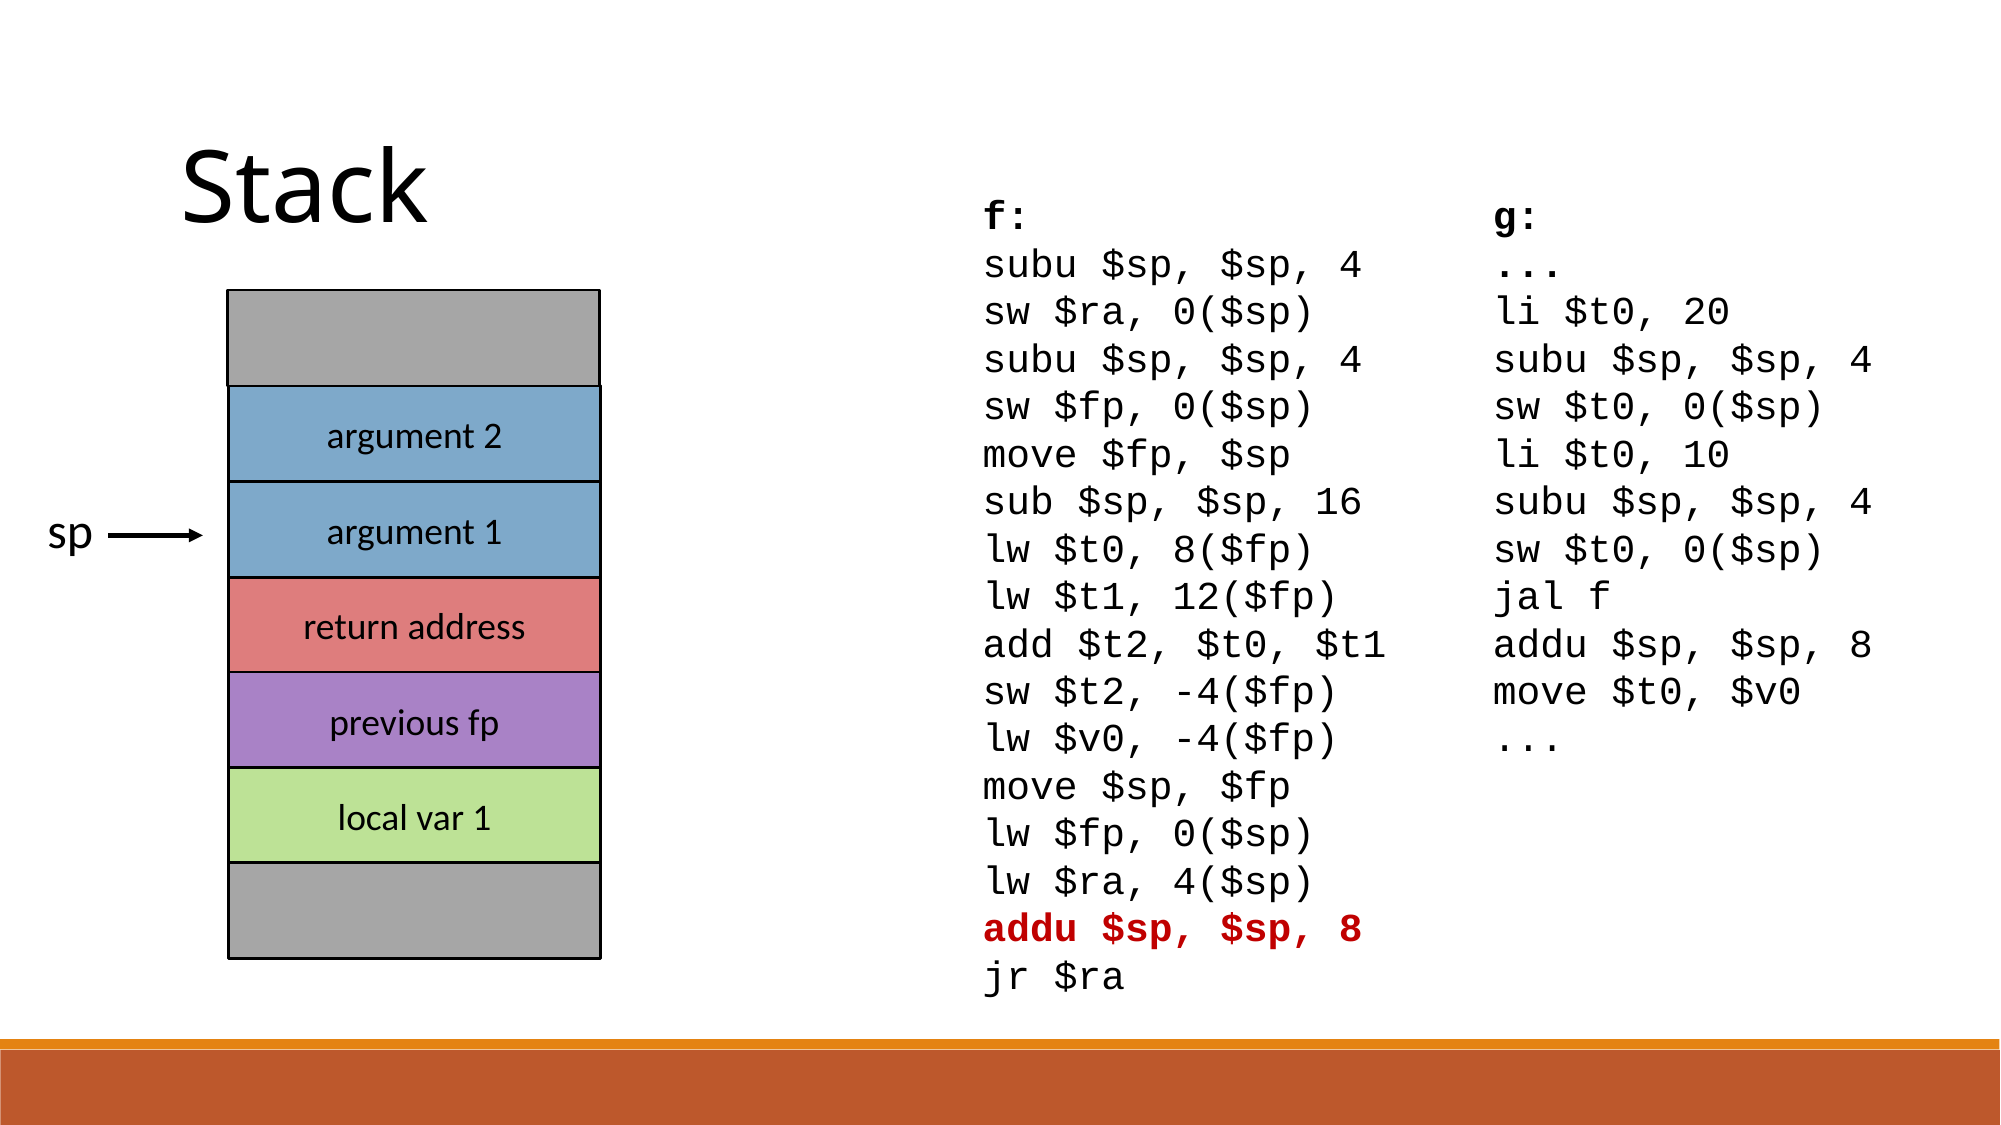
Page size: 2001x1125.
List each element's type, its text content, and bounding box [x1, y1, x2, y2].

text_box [227, 289, 602, 959]
text_box f: subu $sp, $sp, 4 sw $ra, 0($sp) subu $sp, $sp, 4 sw $fp, 0($sp) move $fp, $sp sub $sp, $sp, 16 lw $t0, 8($fp) lw $t1, 12($fp) add $t2, $t0, $t1 sw $t2, -4($fp) lw $v0, -4($fp) move $sp, $fp lw $fp, 0($sp) lw $ra, 4($sp) addu $sp, $sp, 8 jr $ra [967, 182, 1456, 1005]
text_box sp [32, 491, 119, 567]
text_box Stack [165, 114, 1829, 250]
text_box g: ... li $t0, 20 subu $sp, $sp, 4 sw $t0, 0($sp) li $t0, 10 subu $sp, $sp, 4 sw $t0, 0($sp) jal f addu $sp, $sp, 8 move $t0, $v0 ... [1478, 182, 1966, 768]
